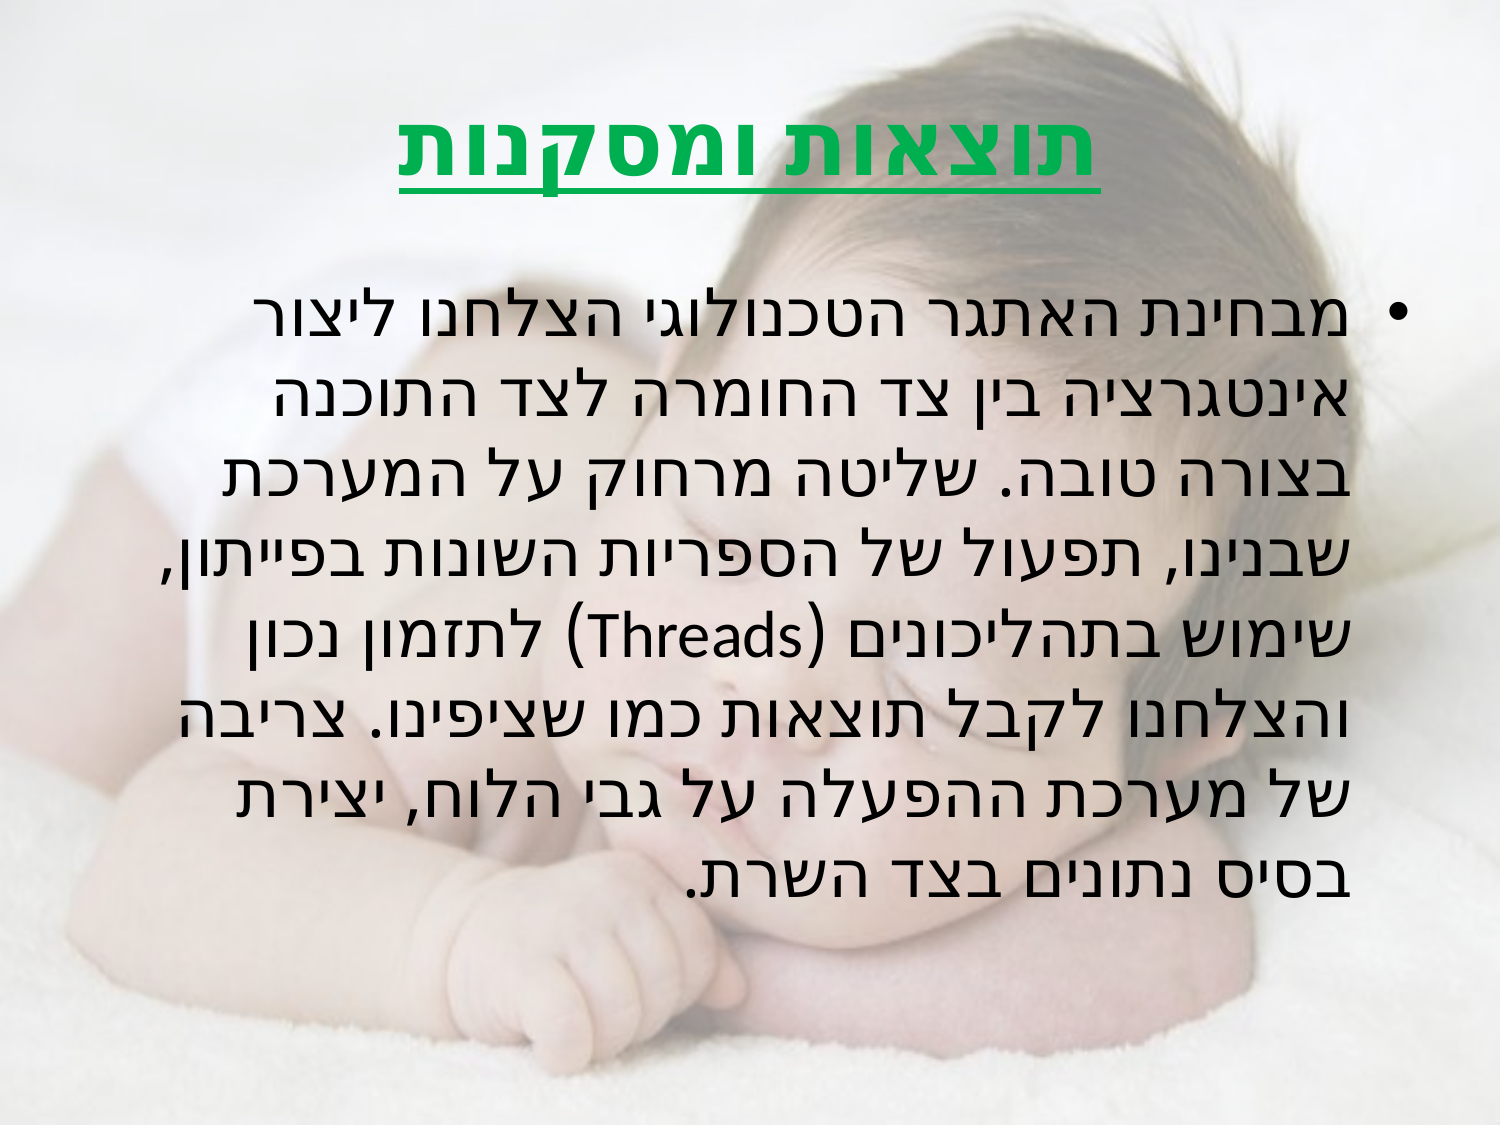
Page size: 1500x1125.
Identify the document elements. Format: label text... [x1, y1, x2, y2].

title תוצאות ומסקנות [75, 45, 1425, 233]
list מבחינת האתגר הטכנולוגי הצלחנו ליצור אינטגרציה בין צד החומרה לצד התוכנה בצורה טובה. שליטה מרחוק על המערכת שבנינו, תפעול של הספריות השונות בפייתון, שימוש בתהליכונים (Threads) לתזמון נכון והצלחנו לקבל תוצאות כמו שציפינו. צריבה של מערכת ההפעלה על גבי הלוח, יצירת בסיס נתונים בצד השרת. [75, 262, 1425, 1005]
